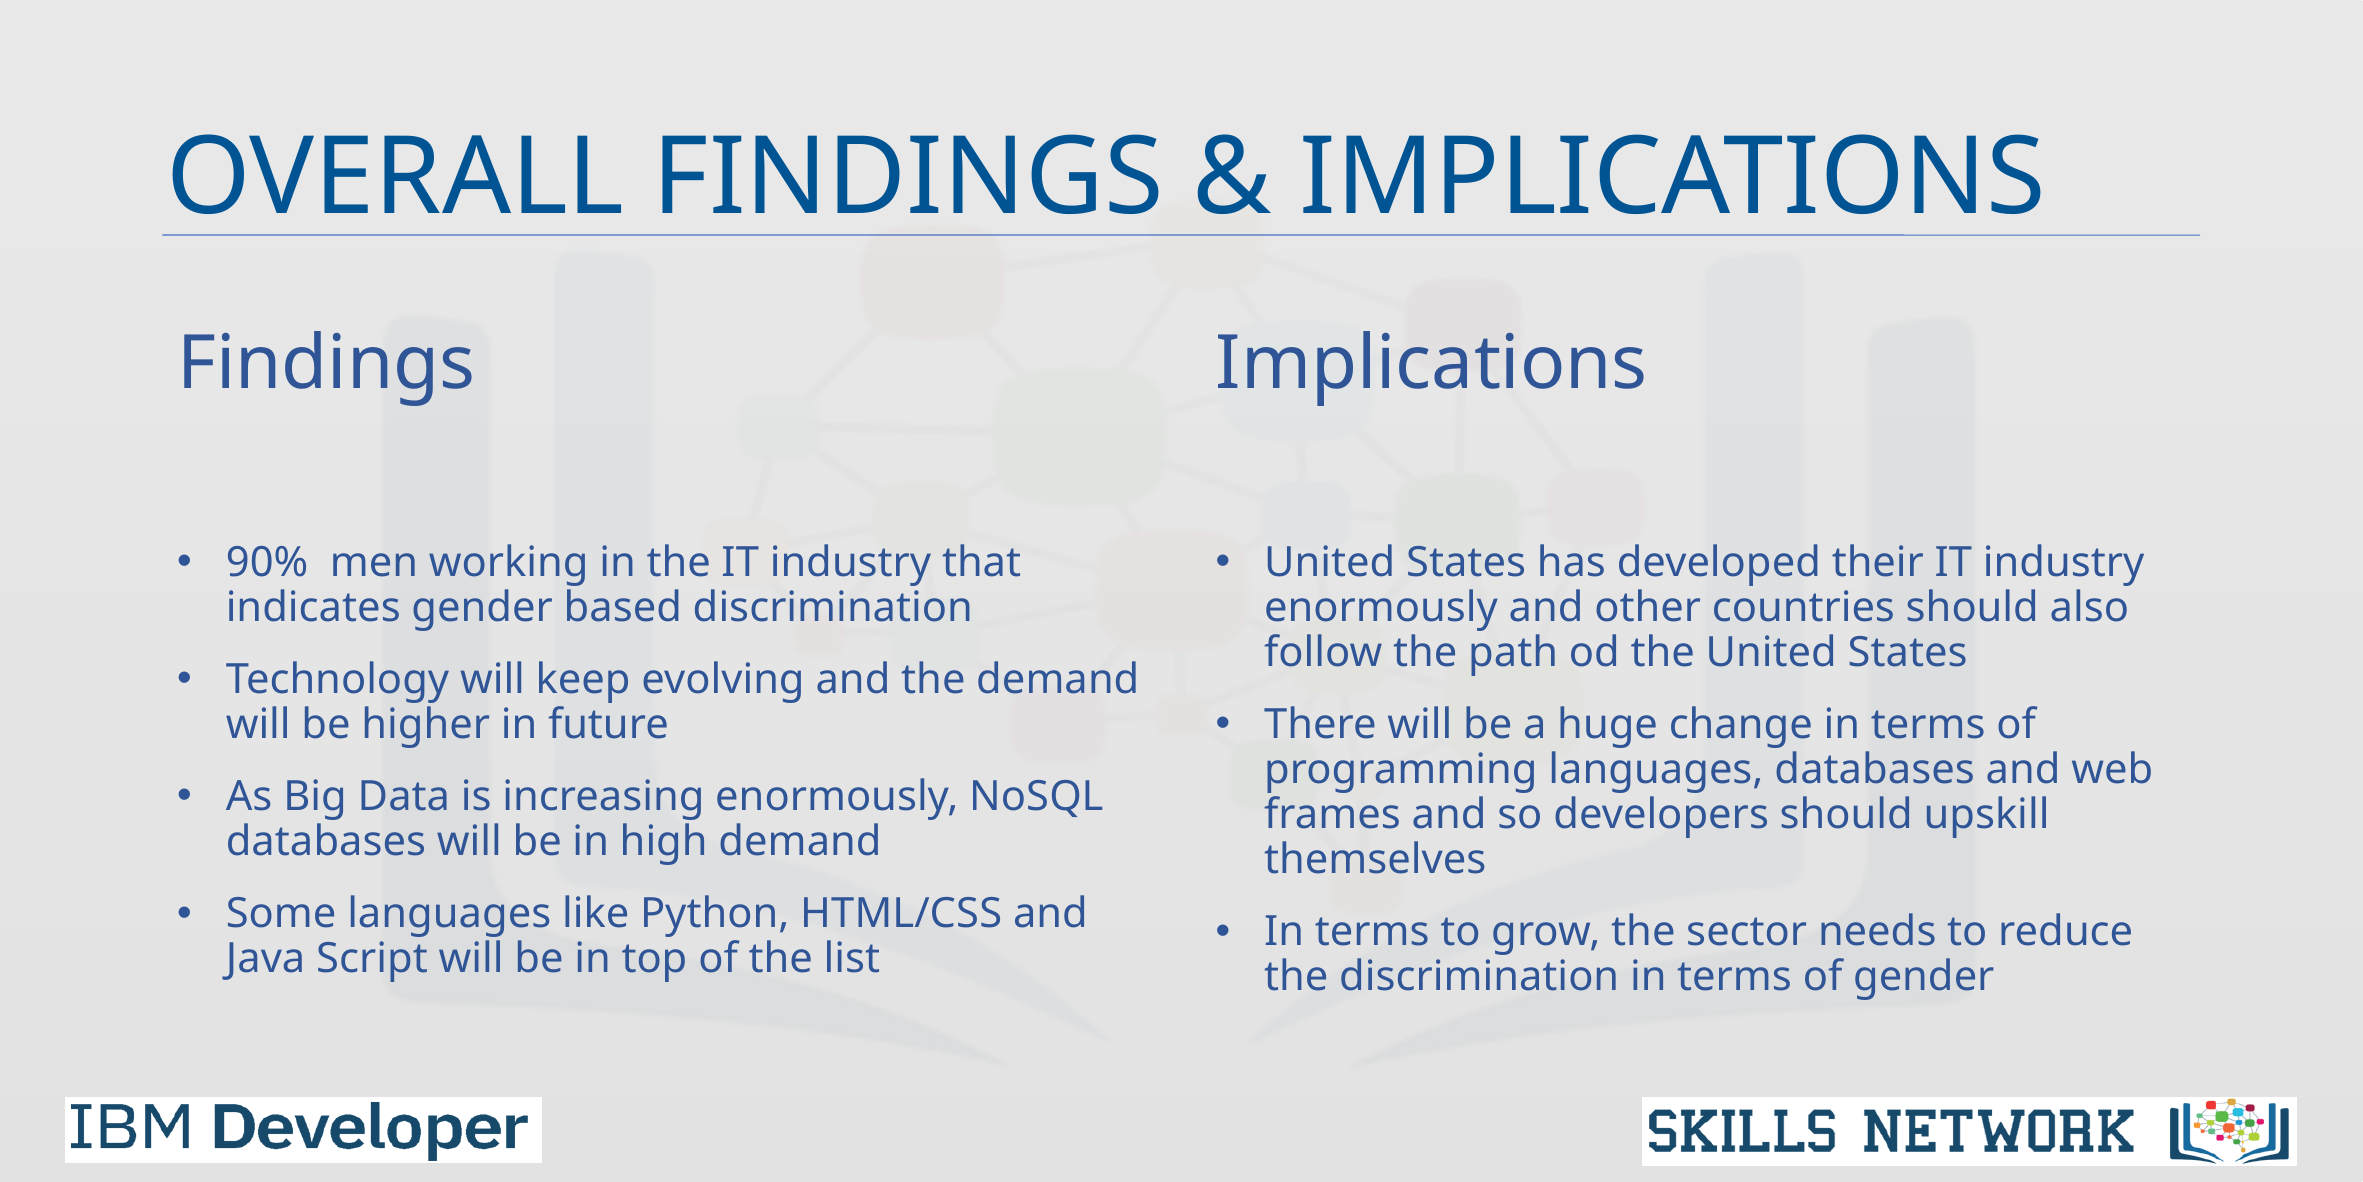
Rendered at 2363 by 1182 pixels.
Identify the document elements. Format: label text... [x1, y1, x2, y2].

picture [65, 1097, 542, 1163]
list Findings 90% men working in the IT industry that indicates gender based discrimination Technology will keep evolving and the demand will be higher in future As Big Data is increasing enormously, NoSQL databases will be in high demand Some languages like Python, HTML/CSS and Java Script will be in top of the list [157, 314, 1162, 1064]
list Implications United States has developed their IT industry enormously and other countries should also follow the path od the United States There will be a huge change in terms of programming languages, databases and web frames and so developers should upskill themselves In terms to grow, the sector needs to reduce the discrimination in terms of gender [1196, 314, 2201, 1064]
title OVERALL FINDINGS & IMPLICATIONS [146, 96, 2185, 260]
picture [1642, 1097, 2297, 1166]
